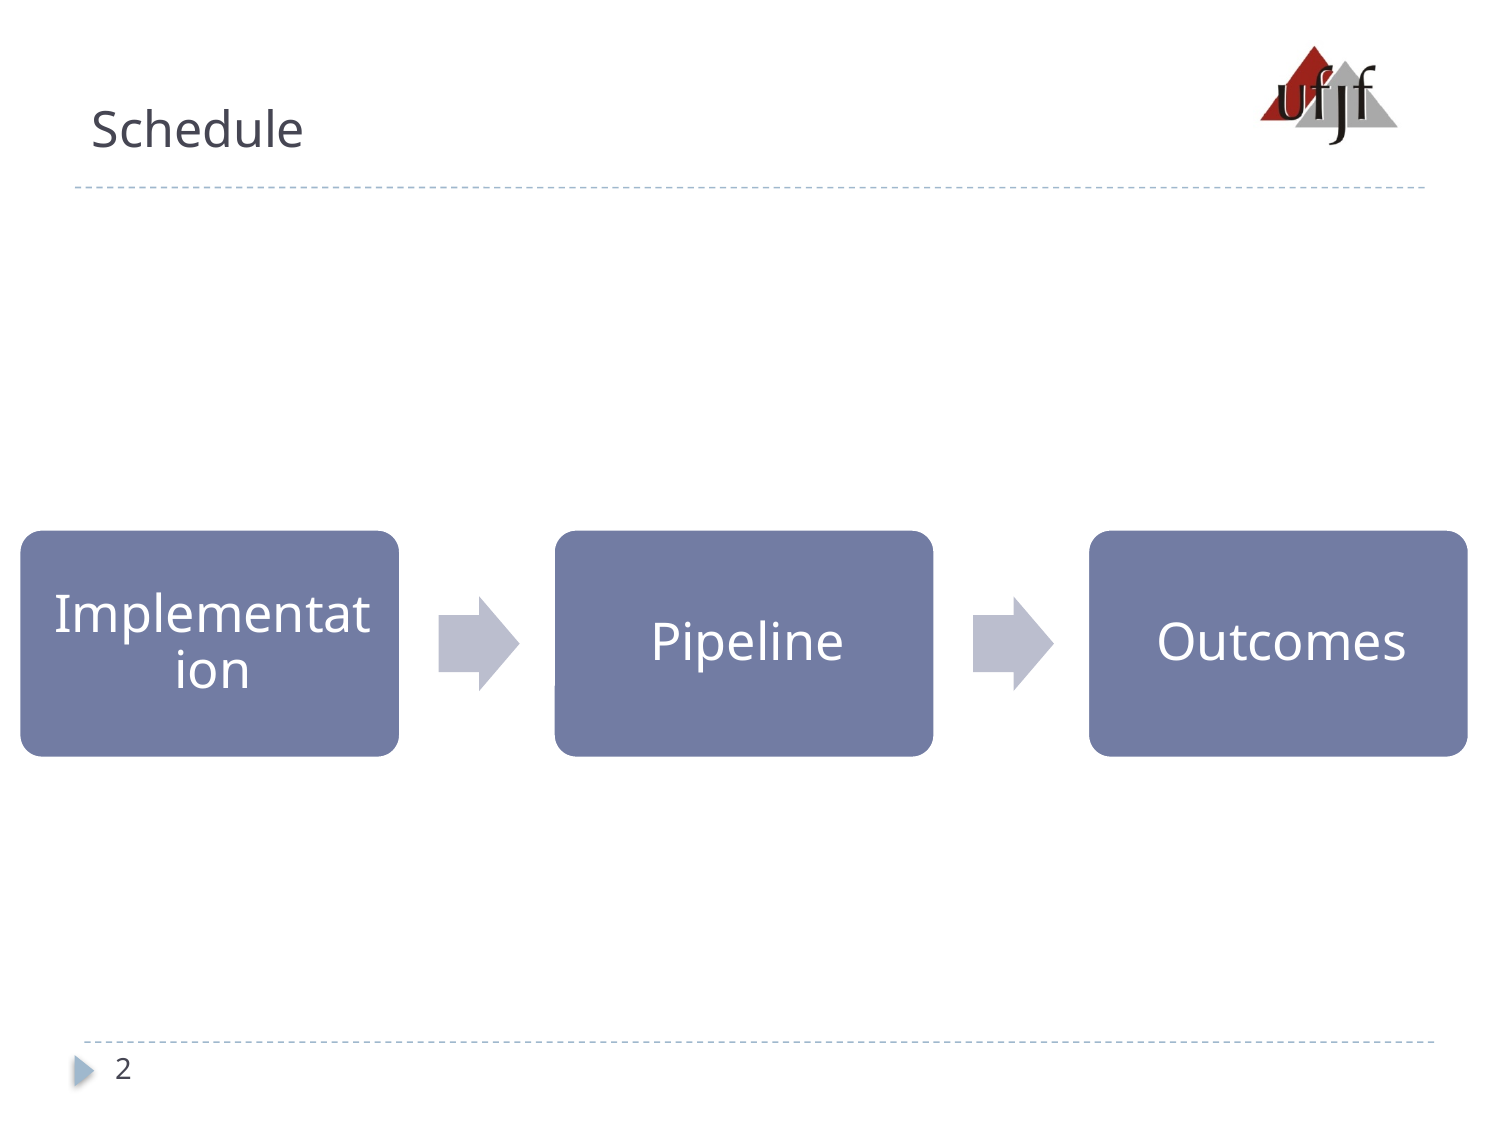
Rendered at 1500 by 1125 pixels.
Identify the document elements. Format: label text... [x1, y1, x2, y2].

slide_number 2 [100, 1042, 426, 1103]
text_box Schedule [76, 89, 1258, 165]
picture [1253, 40, 1404, 151]
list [17, 325, 1471, 962]
